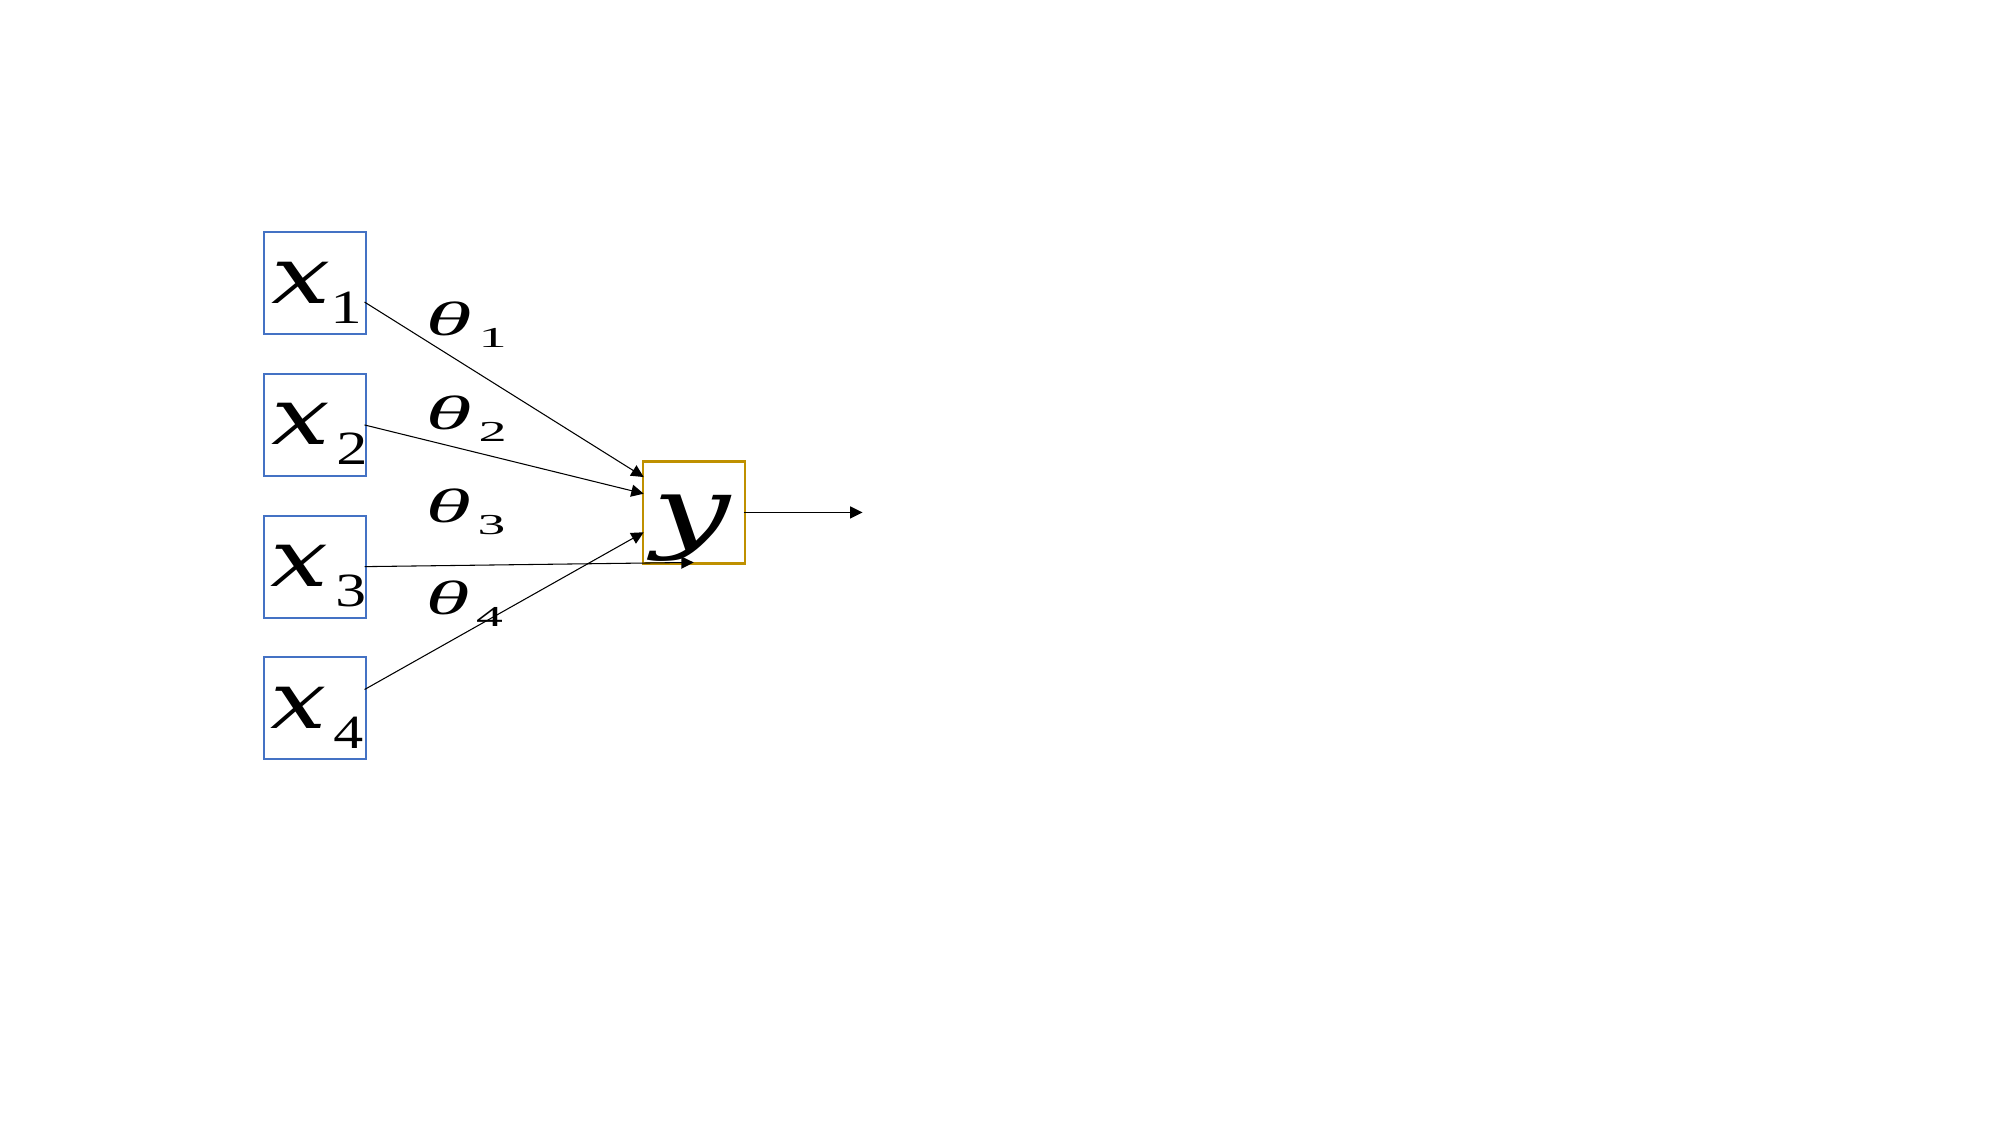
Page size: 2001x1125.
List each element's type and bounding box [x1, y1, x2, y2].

text_box [364, 424, 644, 494]
text_box [364, 532, 644, 690]
text_box [364, 302, 644, 424]
text_box [364, 512, 644, 532]
